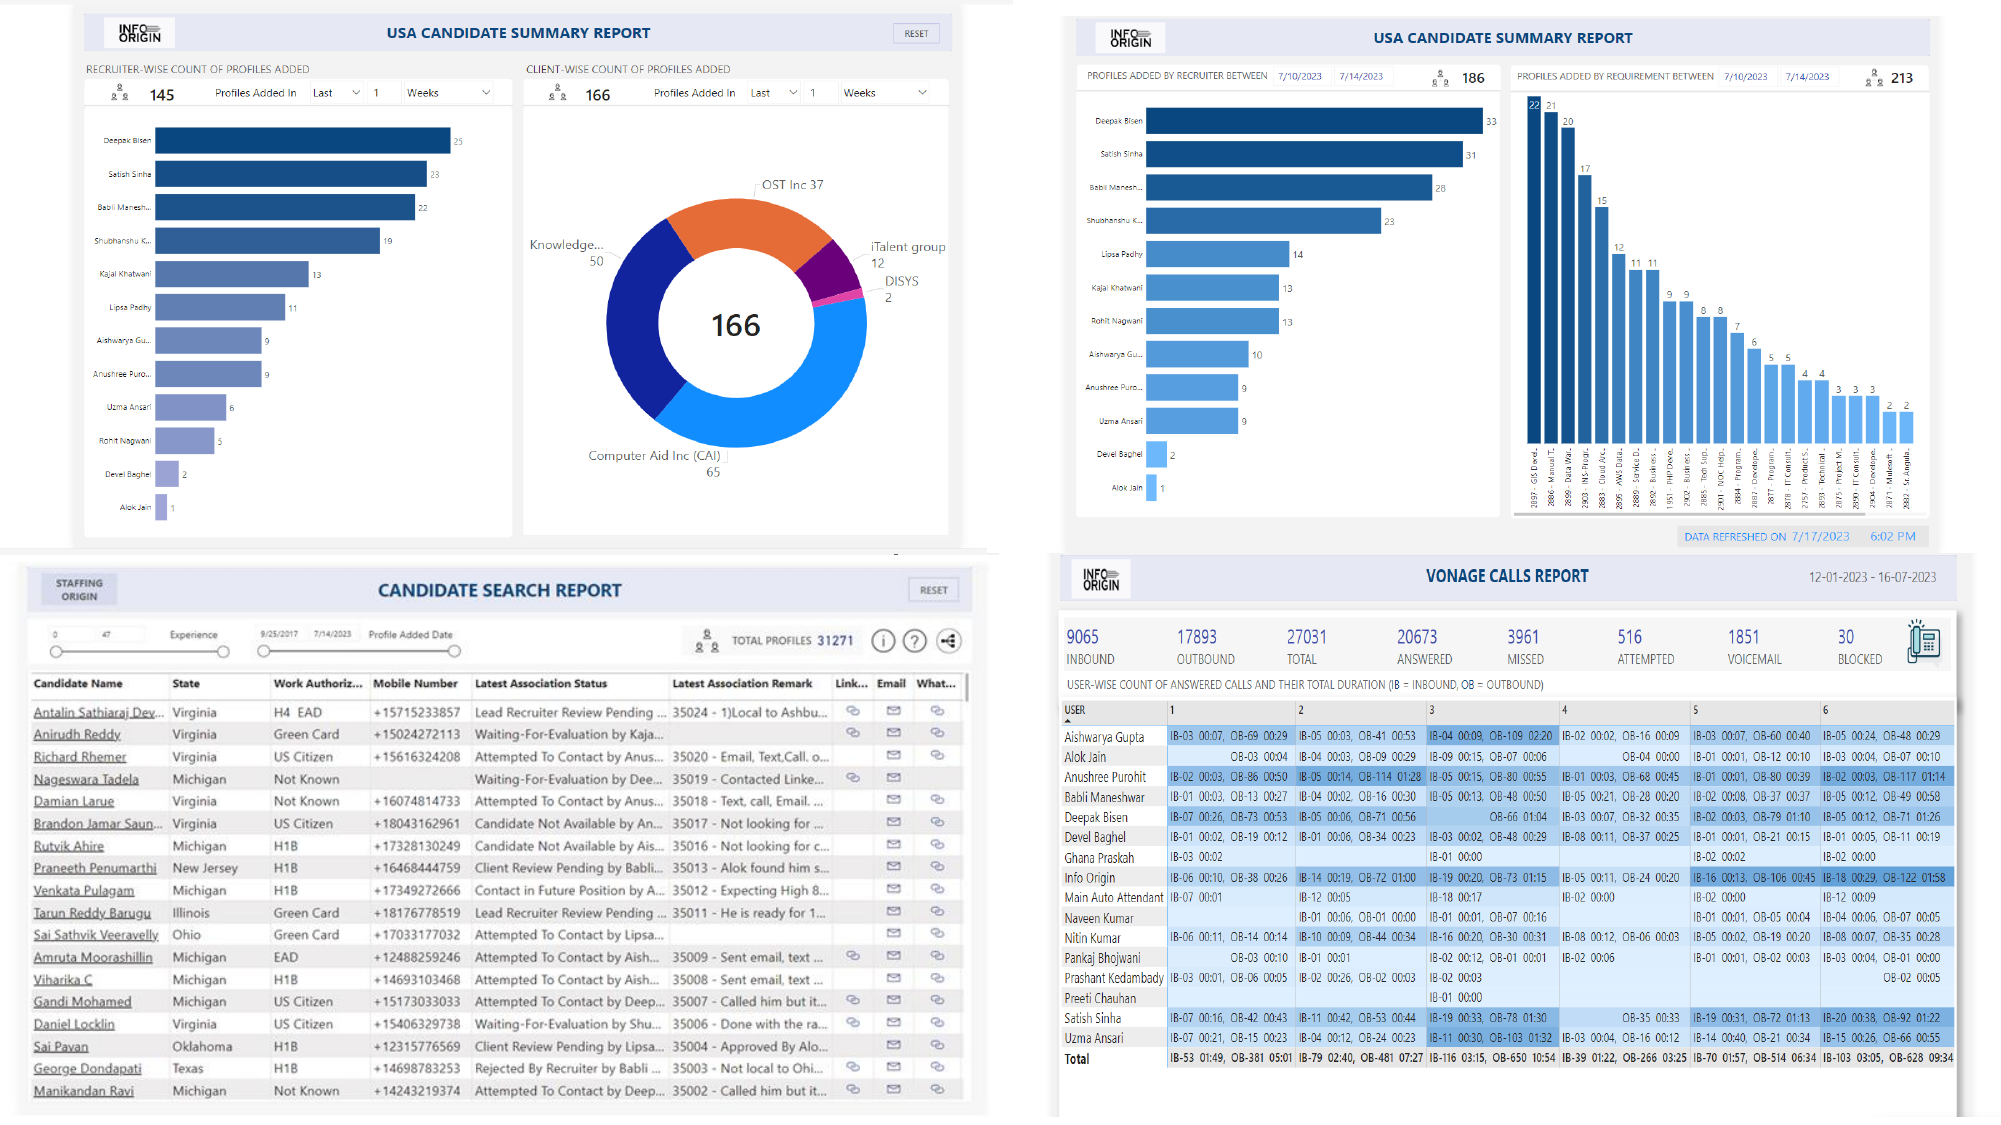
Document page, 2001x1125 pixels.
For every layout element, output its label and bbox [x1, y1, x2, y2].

picture [0, 0, 2000, 555]
list [999, 553, 2000, 1117]
picture [0, 562, 999, 1117]
